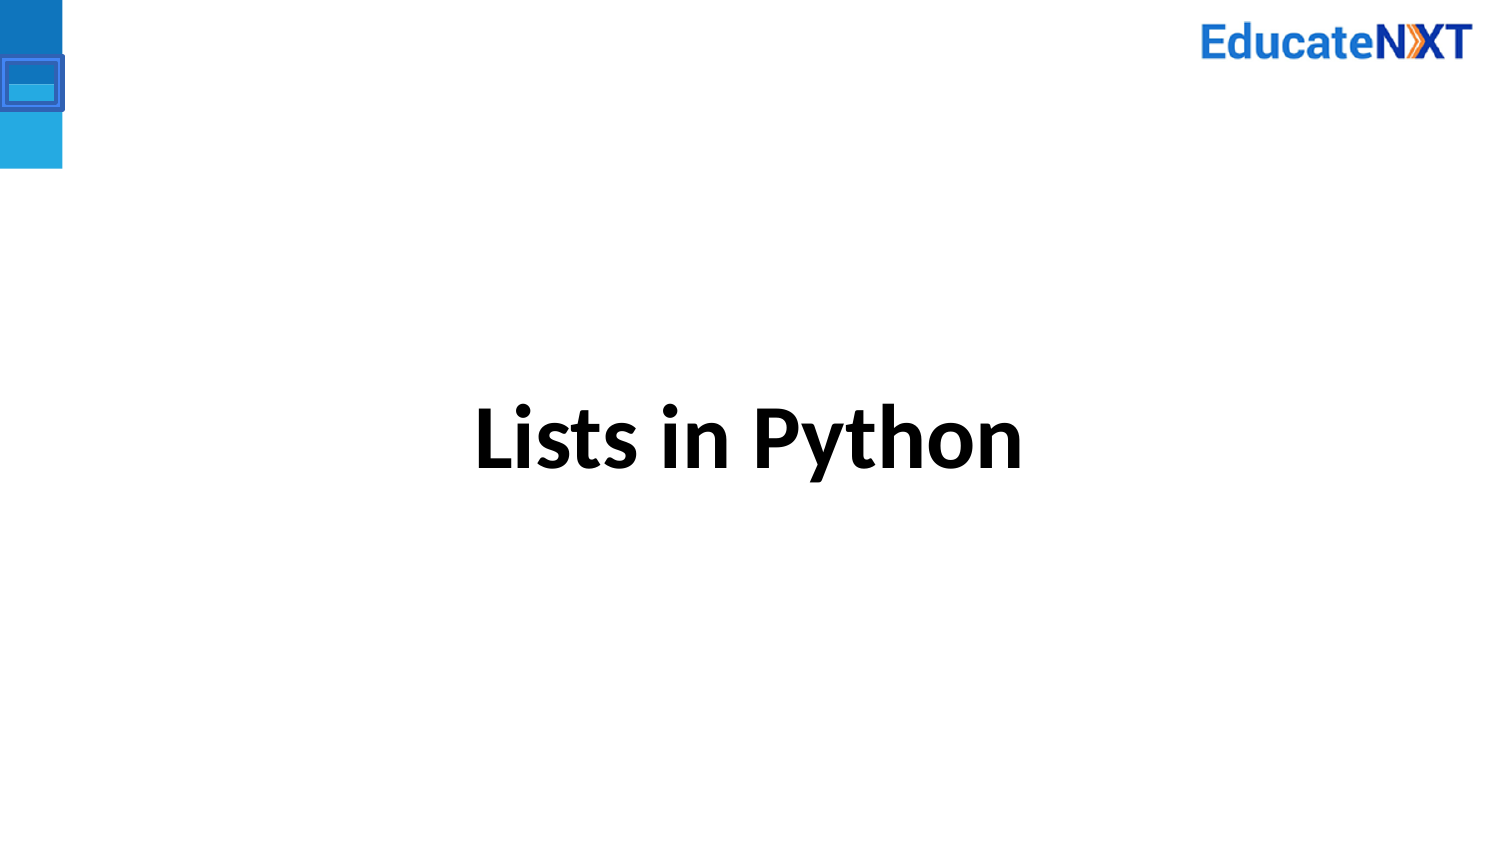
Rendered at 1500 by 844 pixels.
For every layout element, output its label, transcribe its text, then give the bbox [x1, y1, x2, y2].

text_box [0, 54, 65, 112]
title Lists in Python [51, 341, 1449, 503]
picture [1168, 0, 1500, 82]
